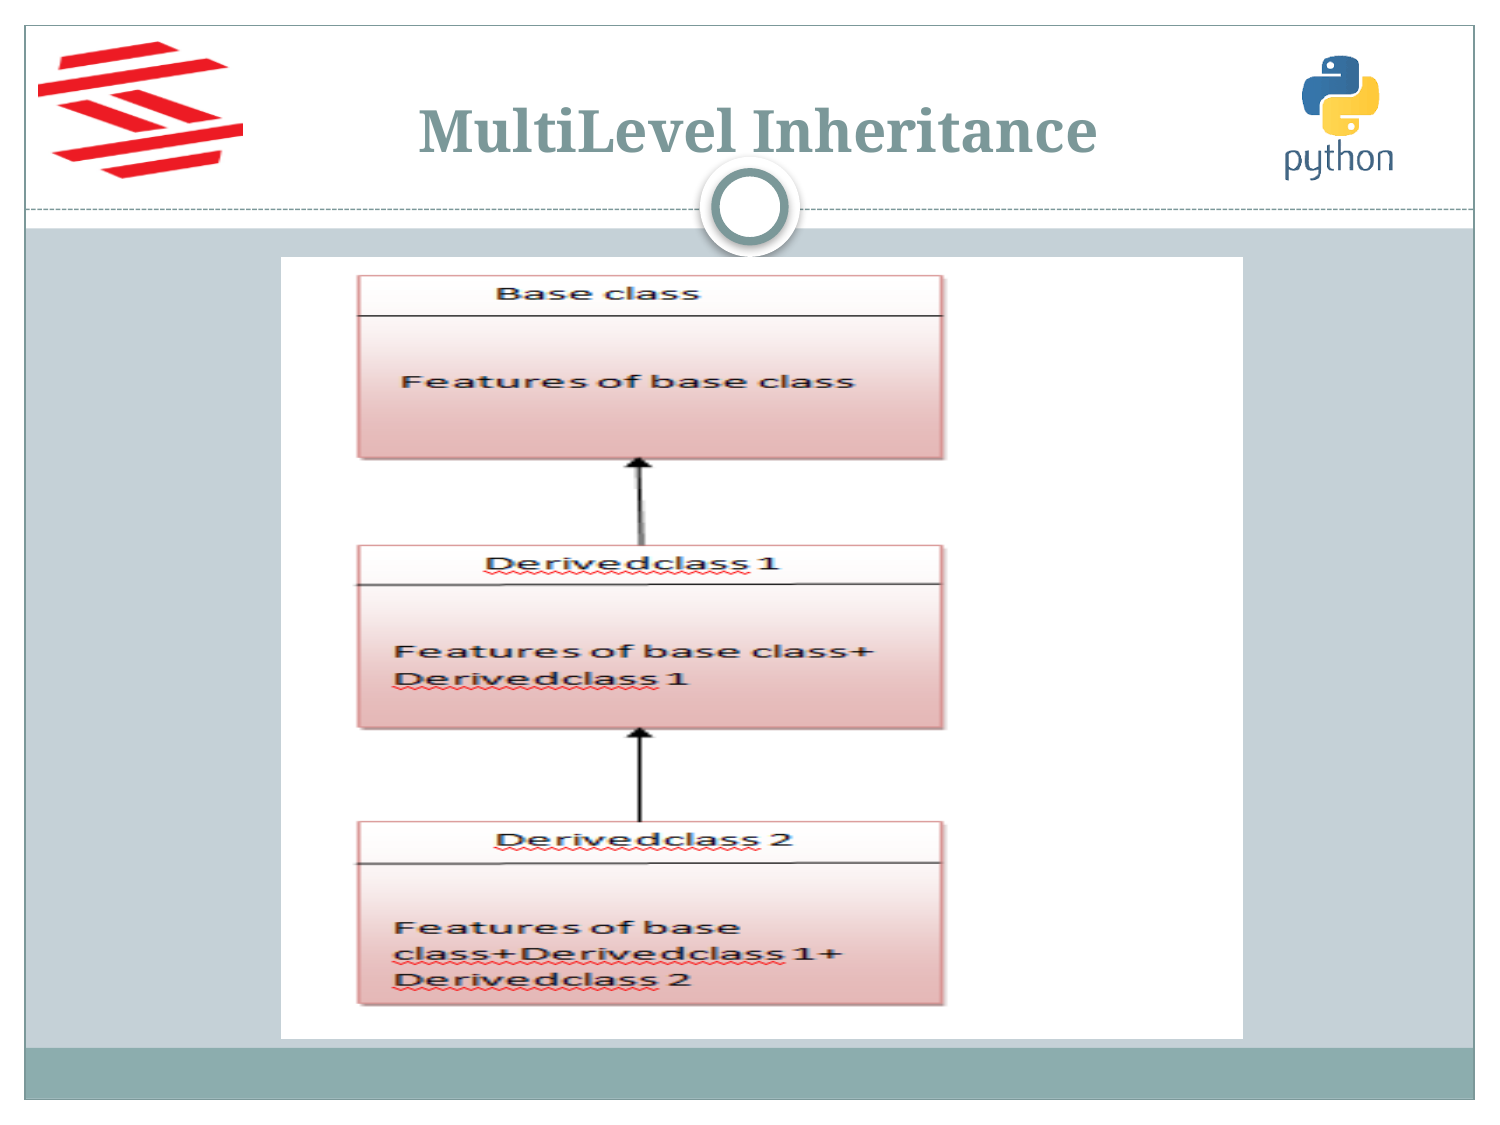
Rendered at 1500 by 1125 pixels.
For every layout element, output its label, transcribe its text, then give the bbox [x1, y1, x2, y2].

picture [280, 257, 1243, 1039]
title MultiLevel Inheritance [248, 46, 1459, 172]
picture [1206, 53, 1471, 186]
picture [37, 40, 243, 185]
list [49, 250, 1445, 1047]
